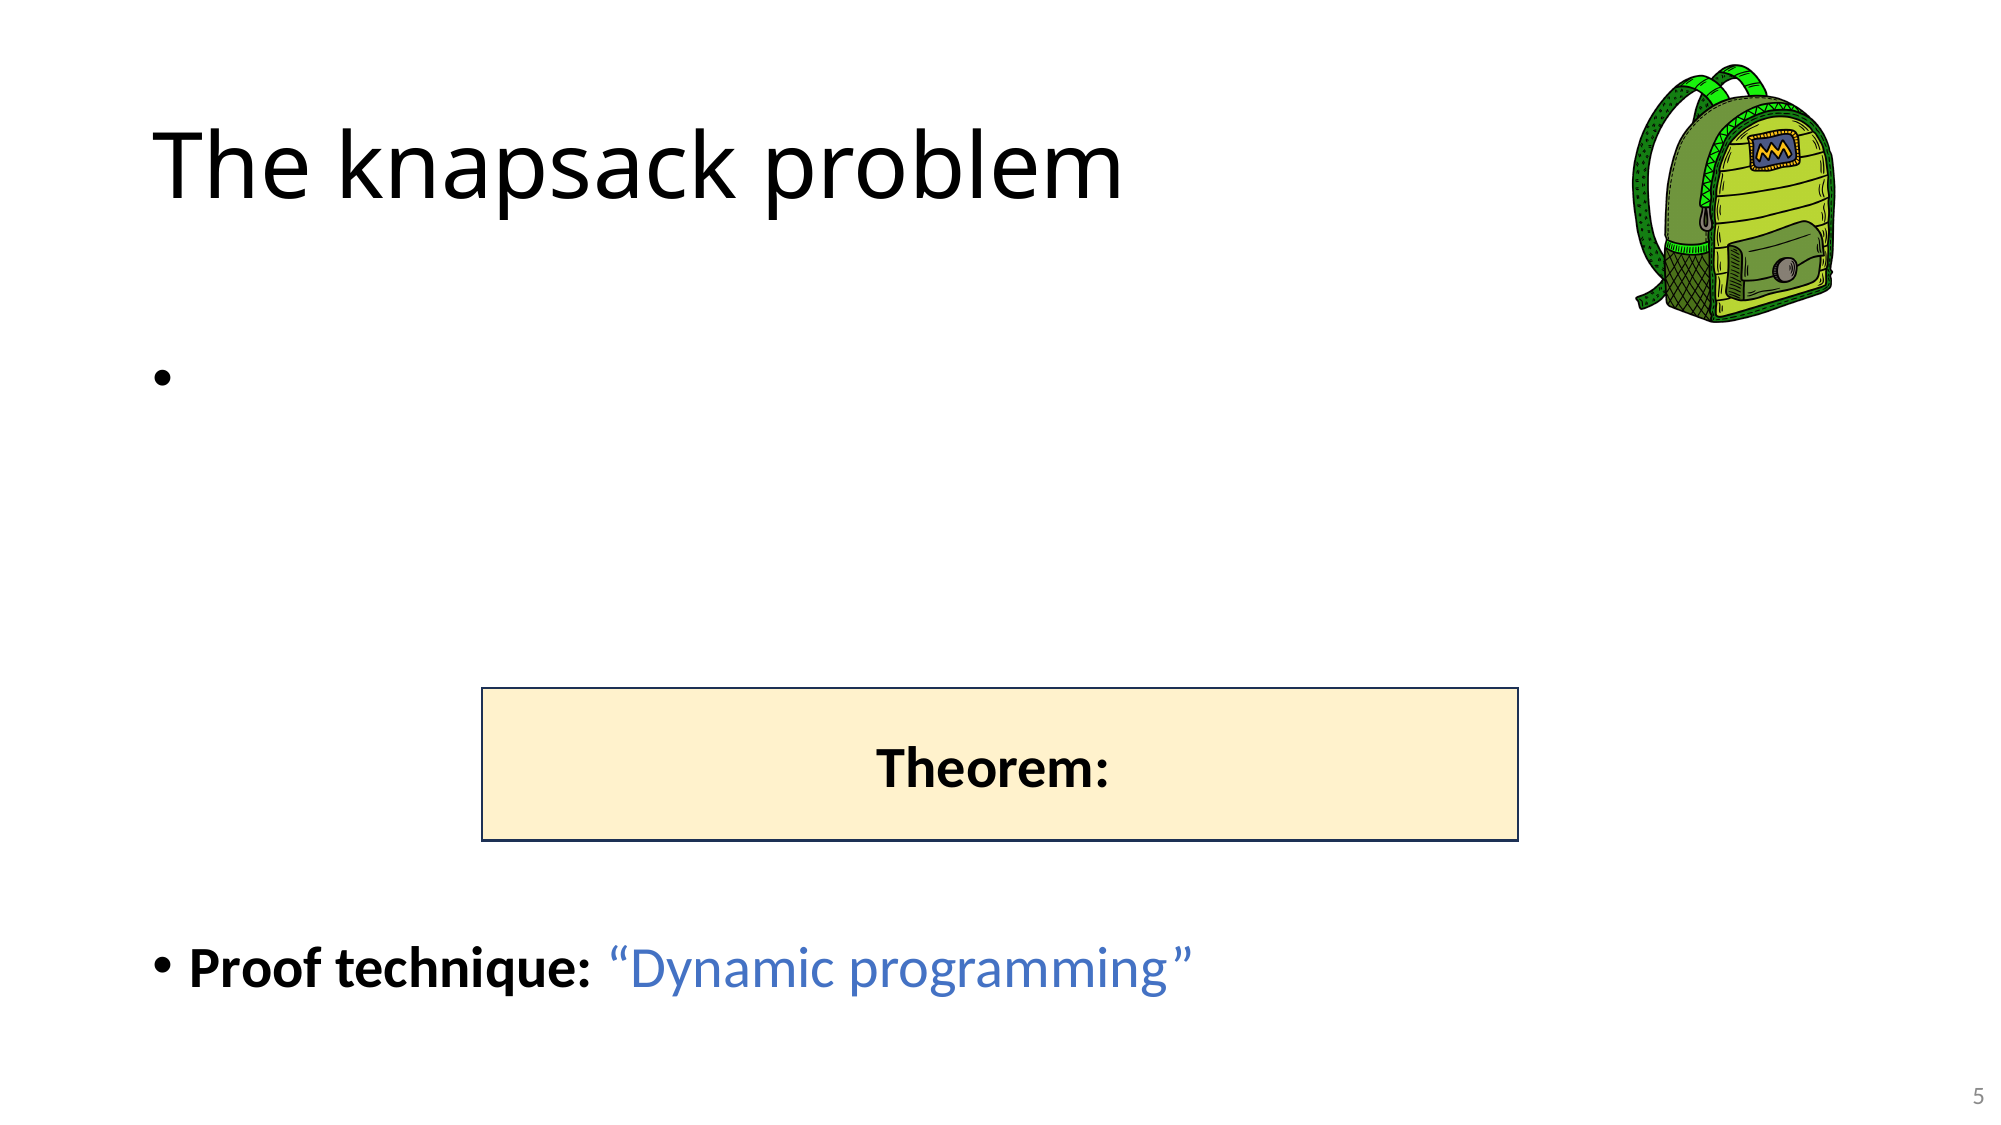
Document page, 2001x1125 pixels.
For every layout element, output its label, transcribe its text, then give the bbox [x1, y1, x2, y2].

picture [1613, 59, 1863, 333]
title The knapsack problem [137, 59, 1613, 278]
slide_number 5 [1550, 1064, 2000, 1125]
